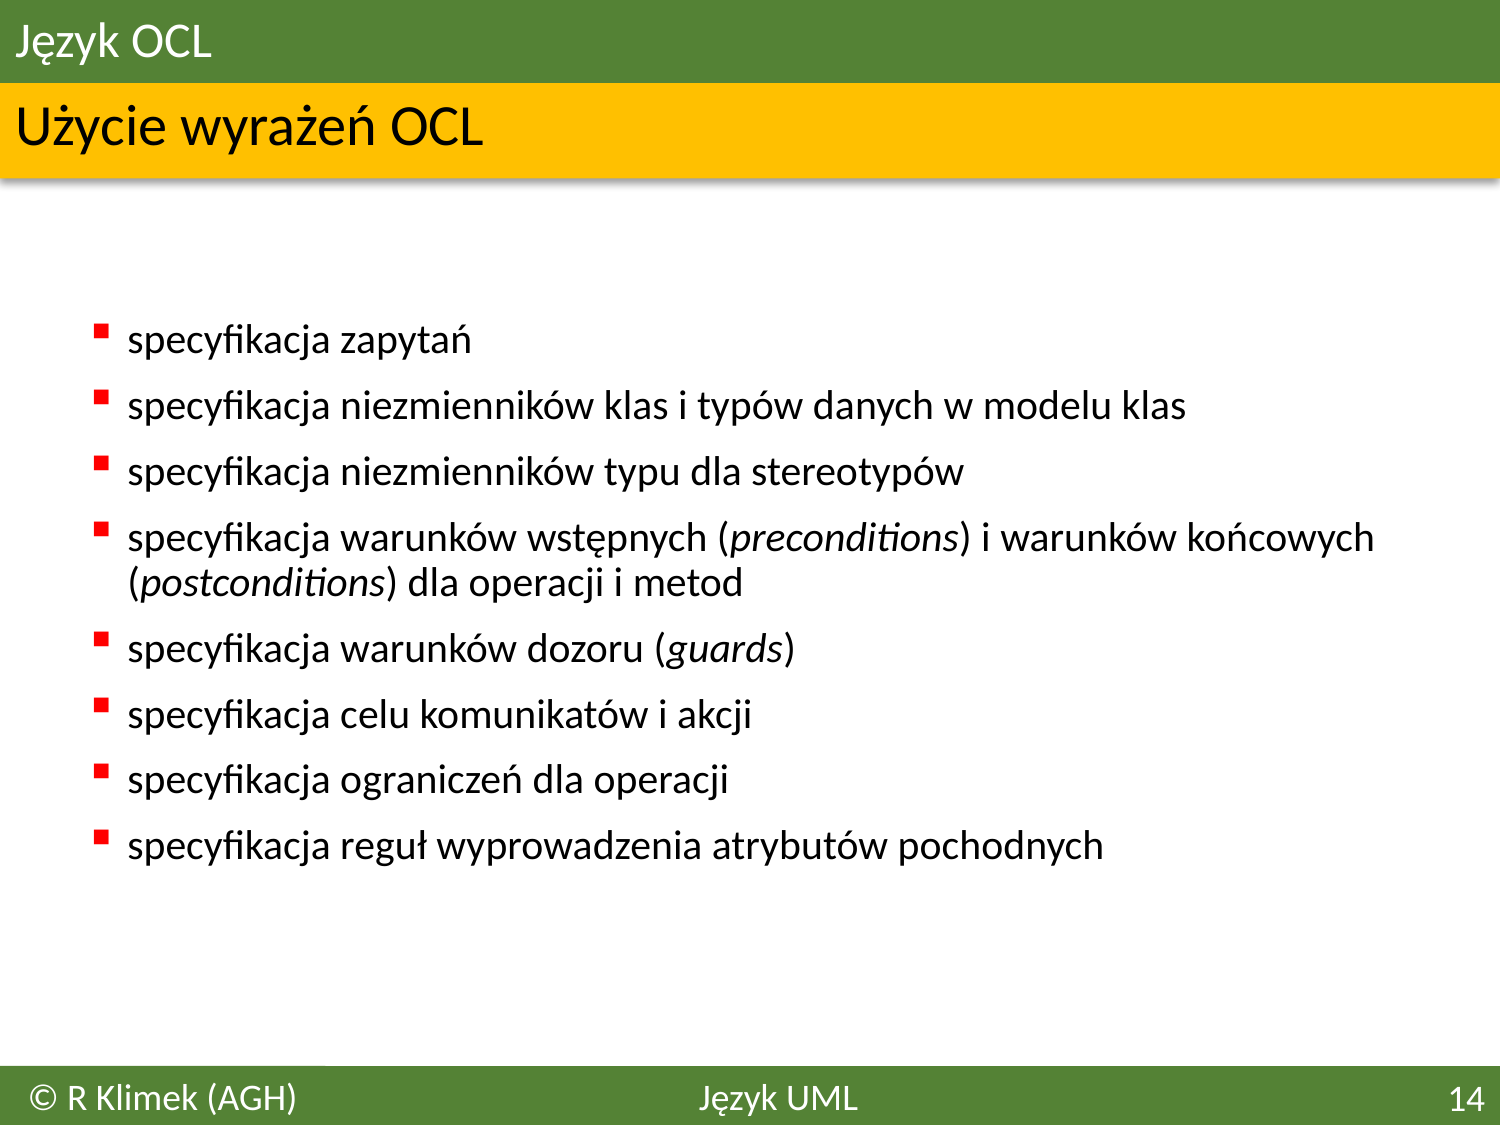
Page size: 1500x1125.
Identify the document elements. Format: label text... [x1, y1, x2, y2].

text_box specyfikacja zapytań specyfikacja niezmienników klas i typów danych w modelu klas specyfikacja niezmienników typu dla stereotypów specyfikacja warunków wstępnych (preconditions) i warunków końcowych (postconditions) dla operacji i metod specyfikacja warunków dozoru (guards) specyfikacja celu komunikatów i akcji specyfikacja ograniczeń dla operacji specyfikacja reguł wyprowadzenia atrybutów pochodnych [74, 310, 1425, 910]
title Język OCL [0, 0, 1500, 83]
slide_number 14 [1232, 1066, 1500, 1125]
footer © R Klimek (AGH) [0, 1065, 326, 1125]
list Użycie wyrażeń OCL [0, 83, 1497, 172]
slide_number Język UML [326, 1066, 1232, 1125]
